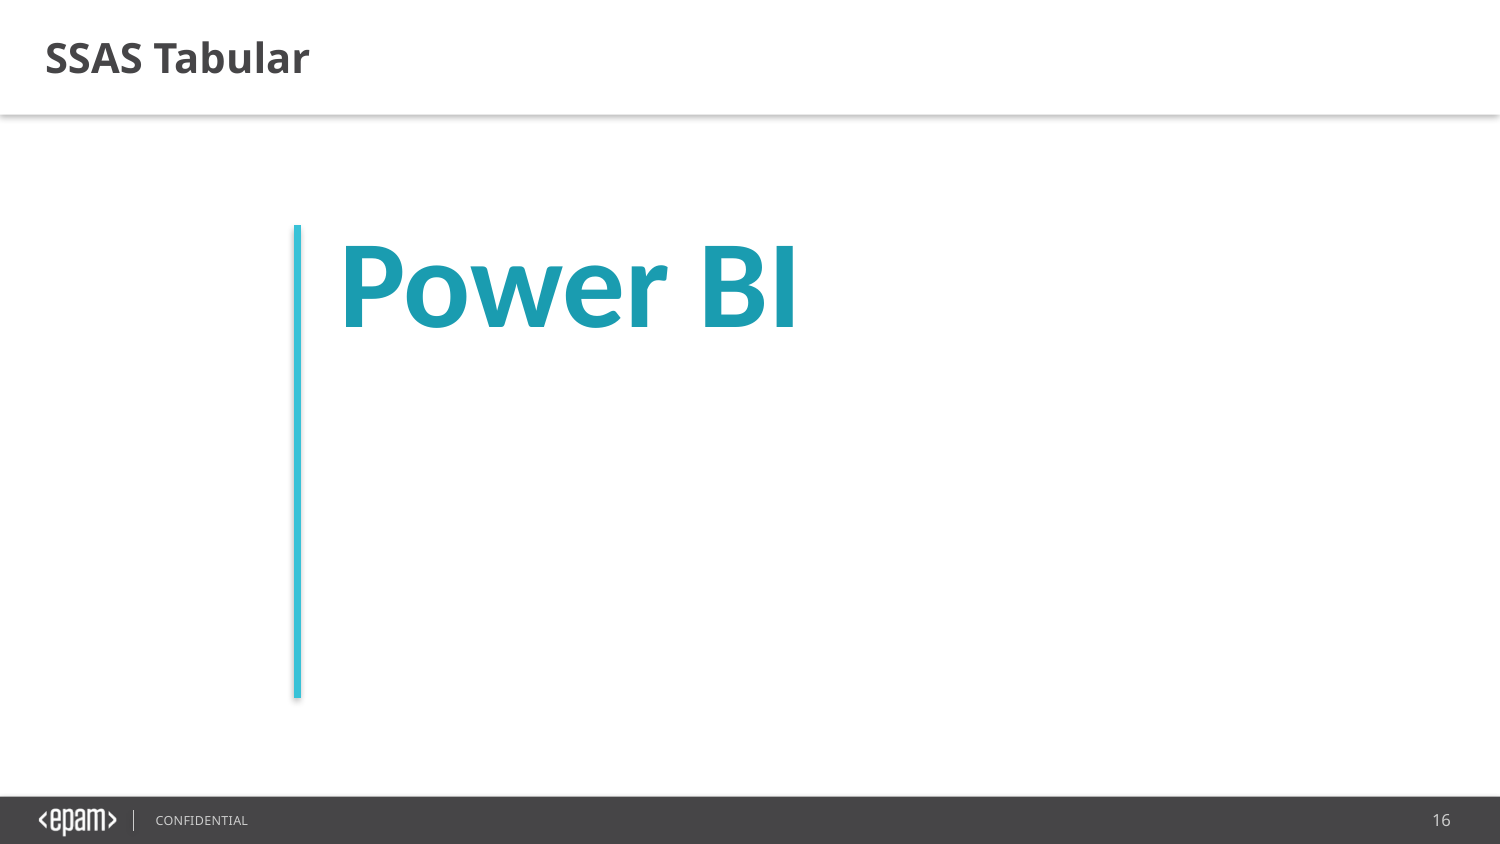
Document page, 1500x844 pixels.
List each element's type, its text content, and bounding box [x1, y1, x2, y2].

list SSAS Tabular [0, 0, 1500, 115]
text_box Power BI [324, 195, 1443, 360]
picture [38, 808, 117, 837]
